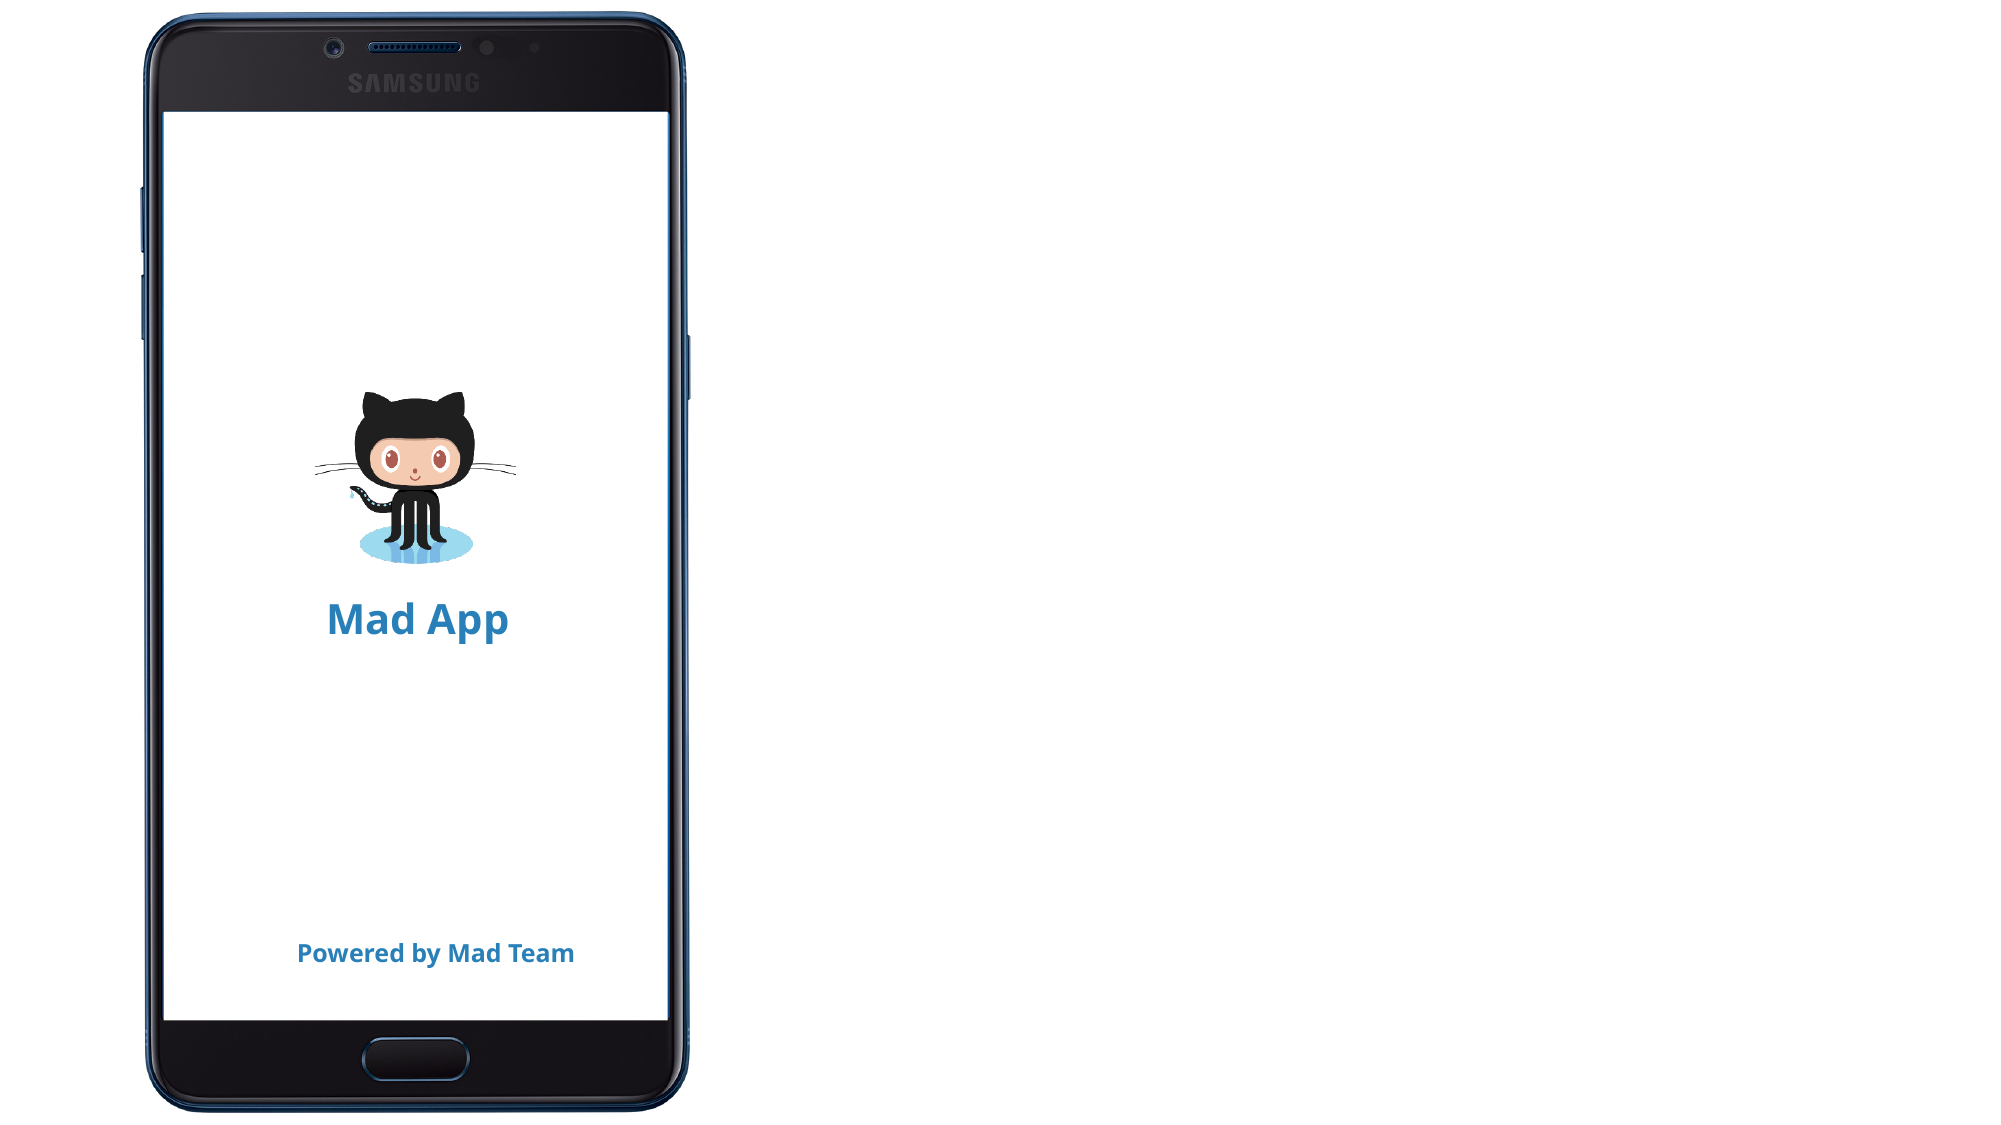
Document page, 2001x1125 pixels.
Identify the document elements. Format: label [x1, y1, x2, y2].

picture [140, 0, 694, 1125]
